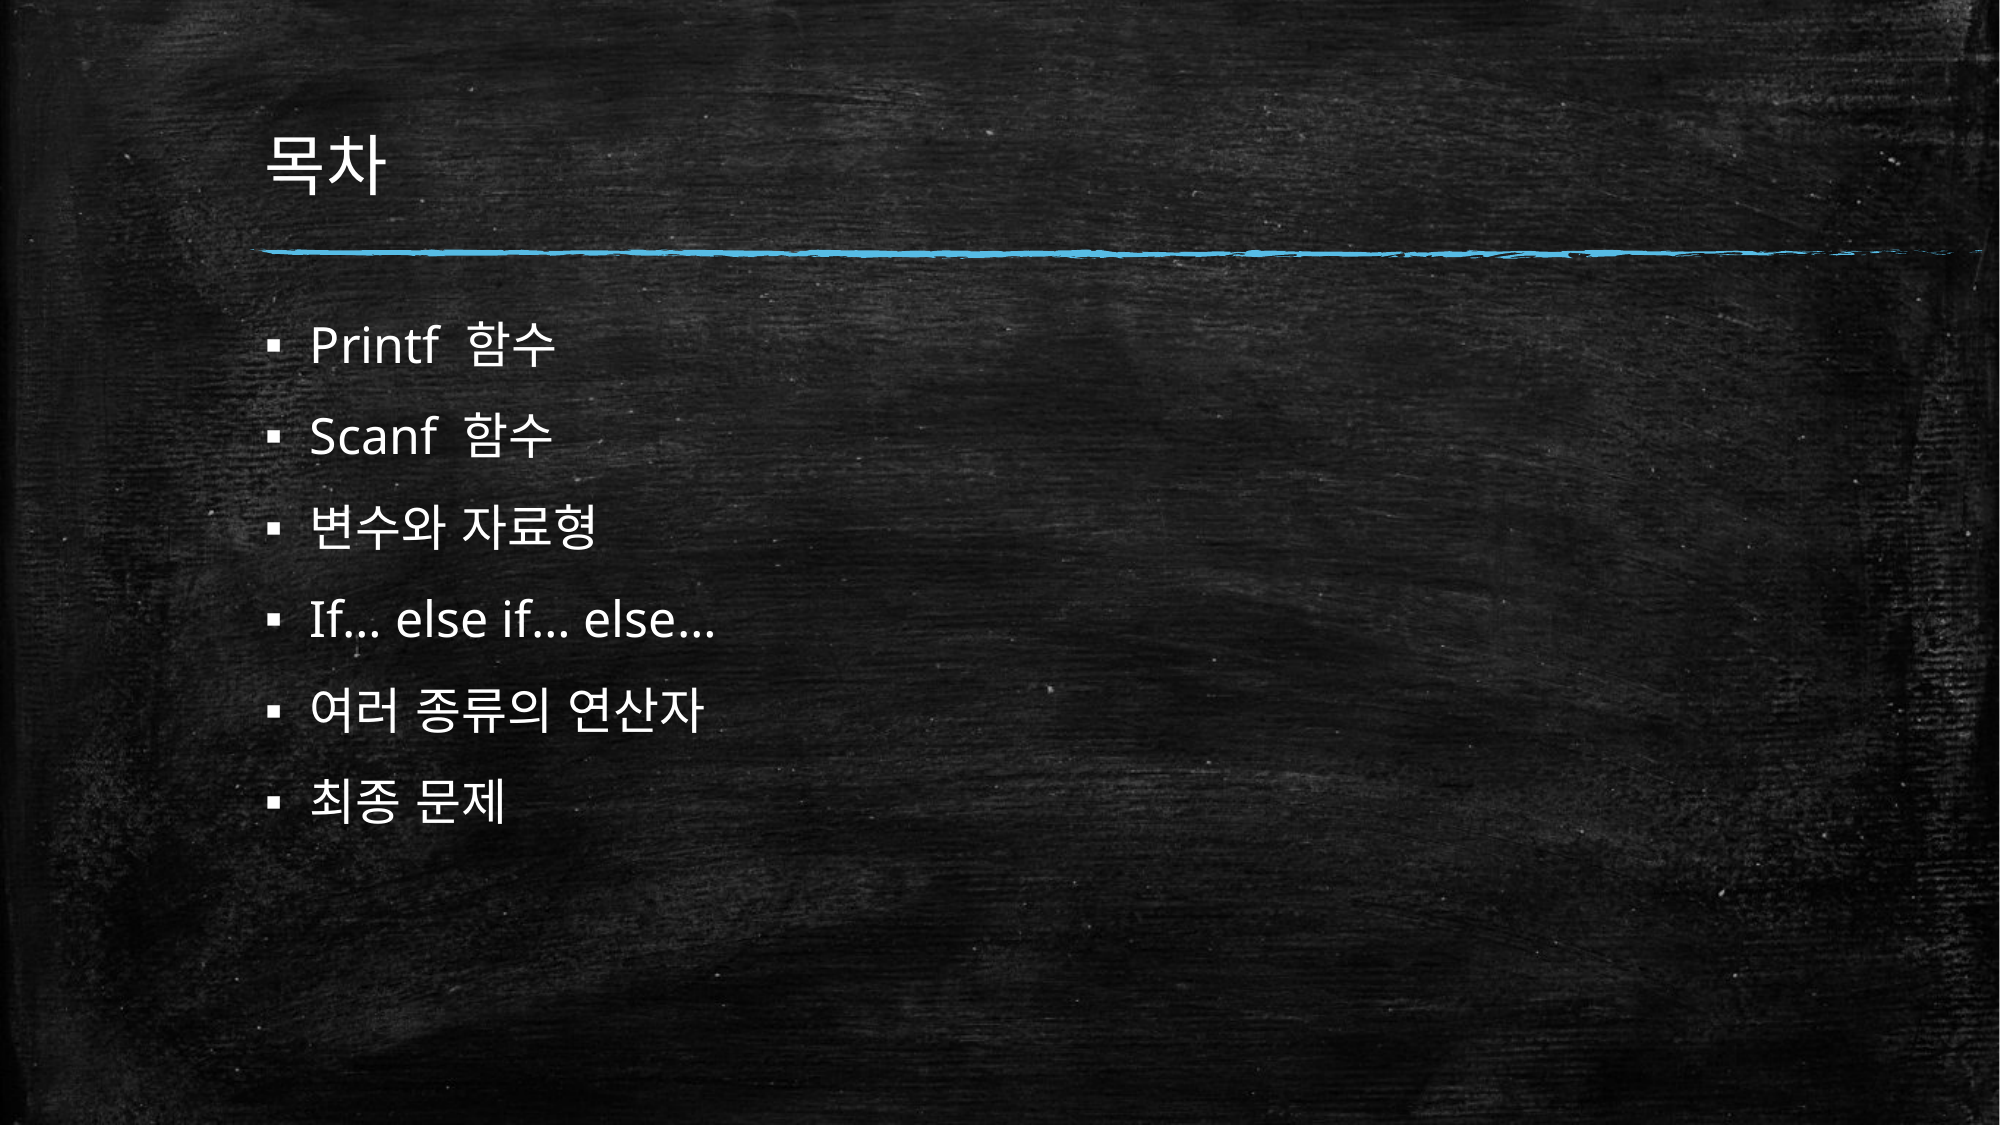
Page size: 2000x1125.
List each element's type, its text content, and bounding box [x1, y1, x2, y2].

title 목차 [249, 45, 1750, 213]
list Printf 함수 Scanf 함수 변수와 자료형 If… else if… else… 여러 종류의 연산자 최종 문제 [249, 312, 1750, 1013]
